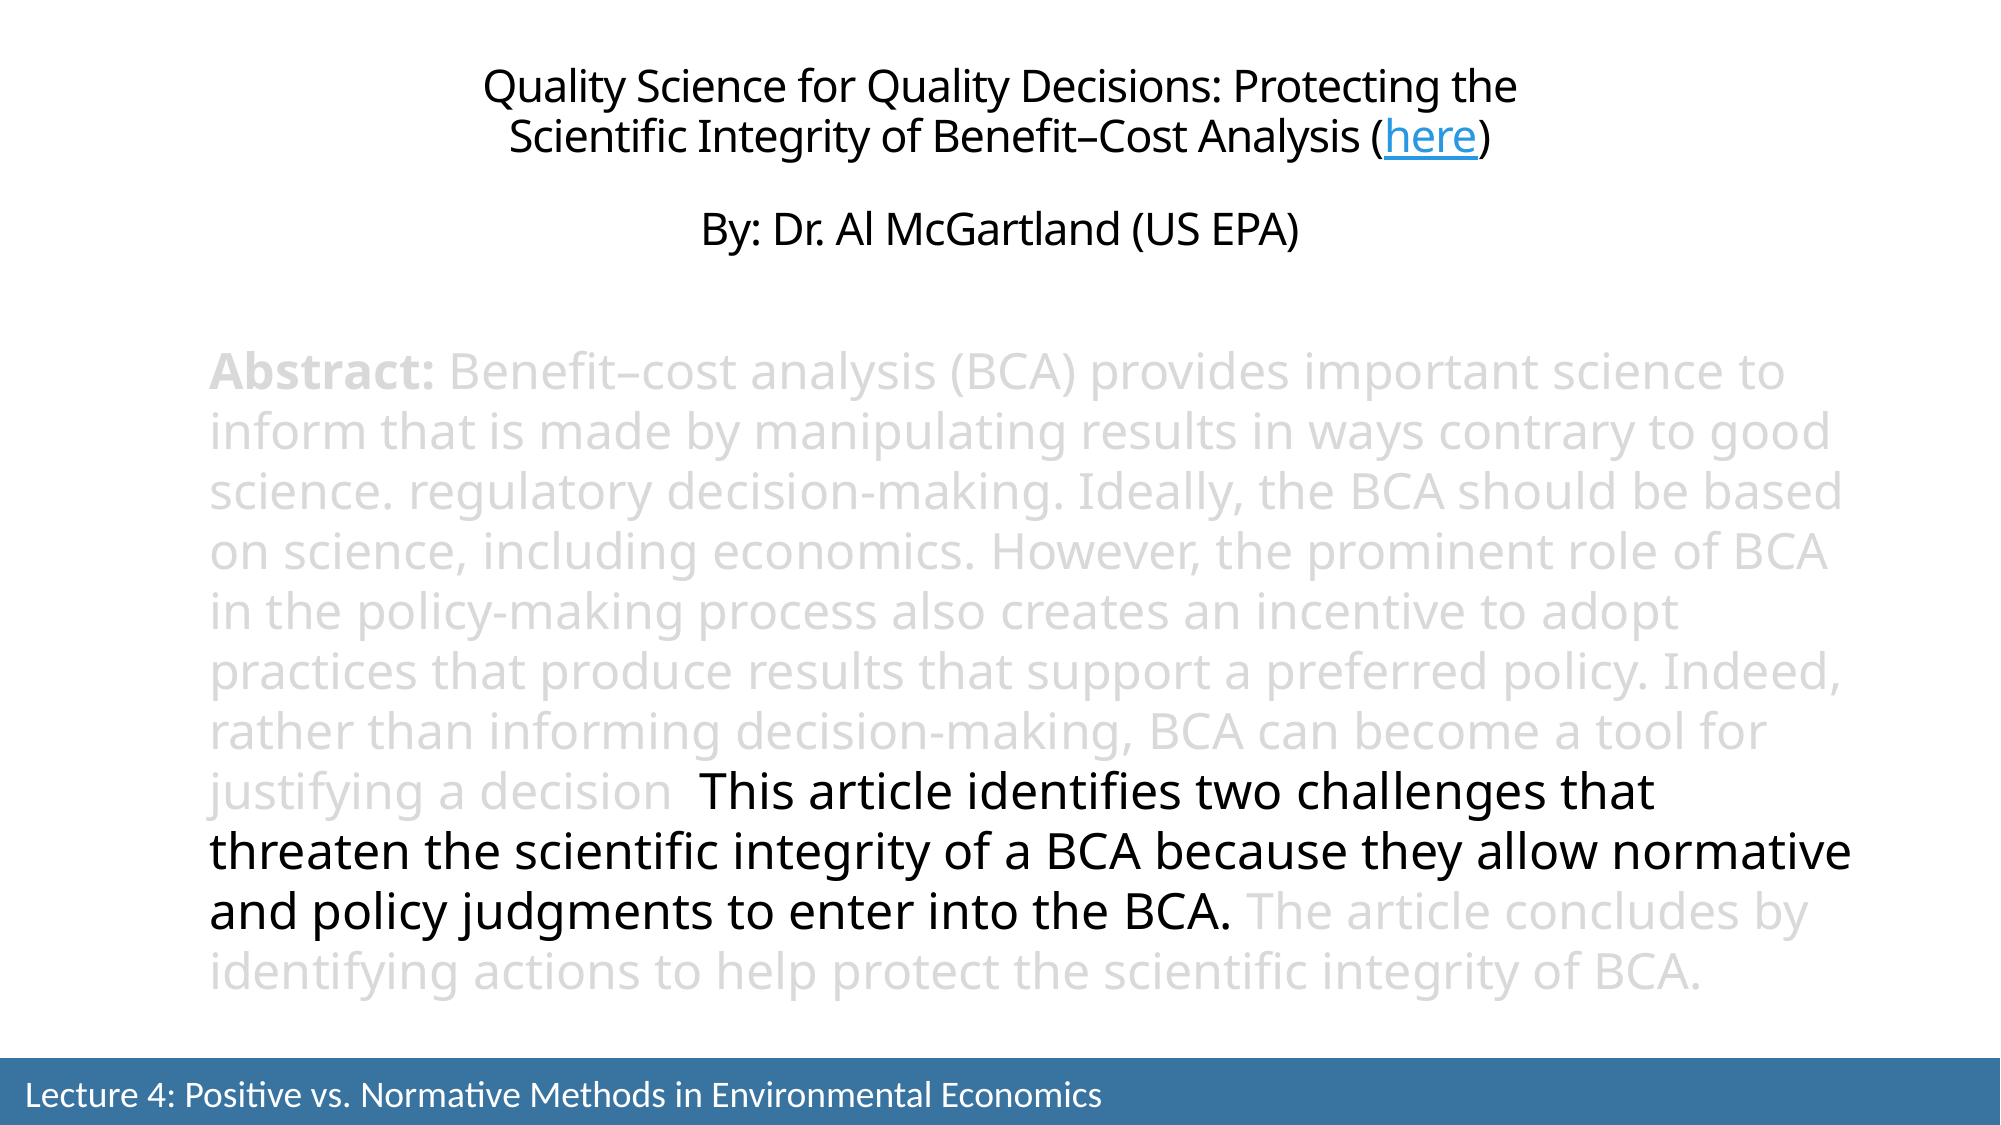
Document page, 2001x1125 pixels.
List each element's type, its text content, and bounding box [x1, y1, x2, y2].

text_box Quality Science for Quality Decisions: Protecting the Scientific Integrity of Benefit–Cost Analysis (here) By: Dr. Al McGartland (US EPA) [374, 56, 1625, 263]
text_box Abstract: Benefit–cost analysis (BCA) provides important science to inform that is made by manipulating results in ways contrary to good science. regulatory decision-making. Ideally, the BCA should be based on science, including economics. However, the prominent role of BCA in the policy-making process also creates an incentive to adopt practices that produce results that support a preferred policy. Indeed, rather than informing decision-making, BCA can become a tool for justifying a decision This article identifies two challenges that threaten the scientific integrity of a BCA because they allow normative and policy judgments to enter into the BCA. The article concludes by identifying actions to help protect the scientific integrity of BCA. [119, 331, 1881, 1007]
